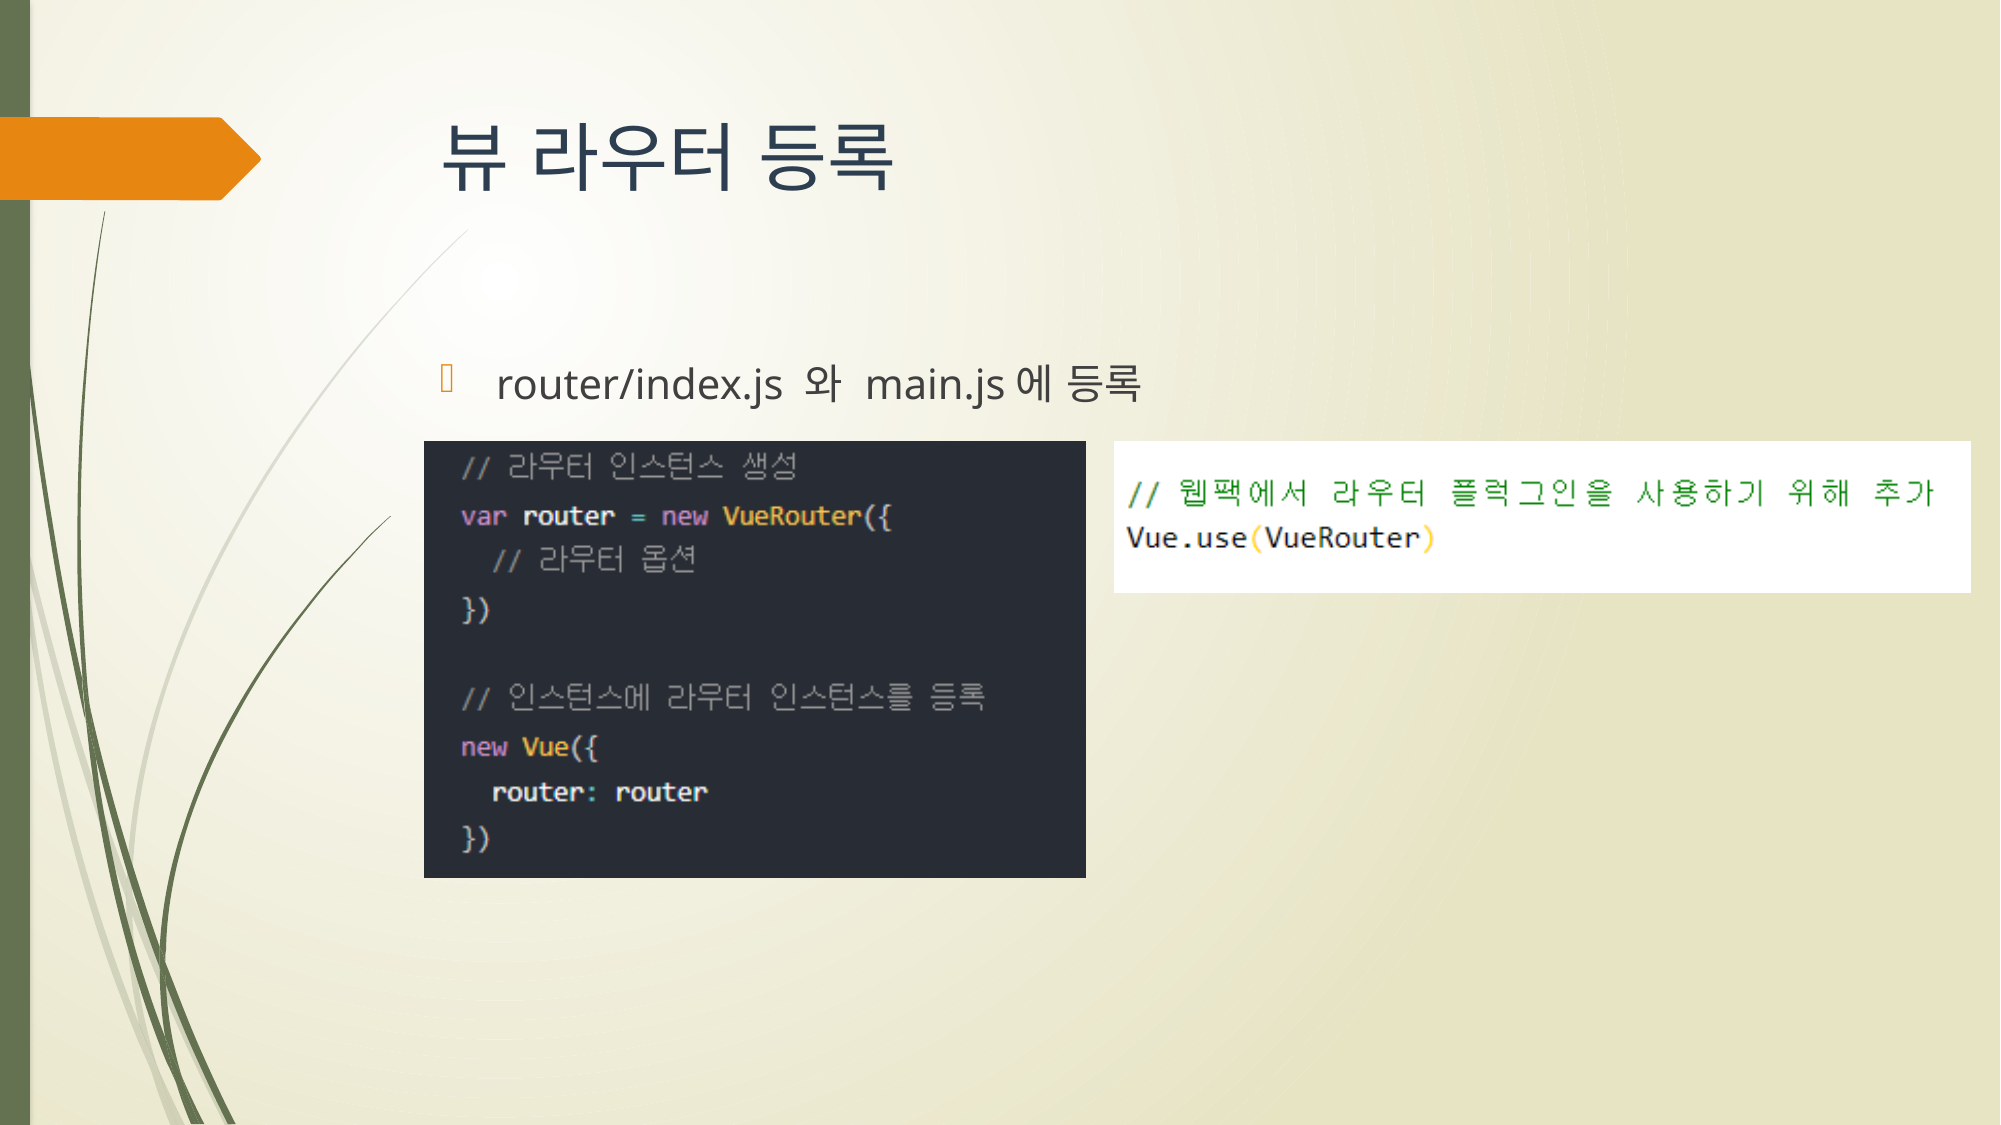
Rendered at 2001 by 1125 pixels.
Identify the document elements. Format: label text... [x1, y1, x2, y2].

list router/index.js 와 main.js에 등록 [424, 350, 1888, 970]
picture [1113, 441, 1971, 594]
title 뷰 라우터 등록 [425, 102, 1888, 313]
picture [424, 441, 1086, 879]
